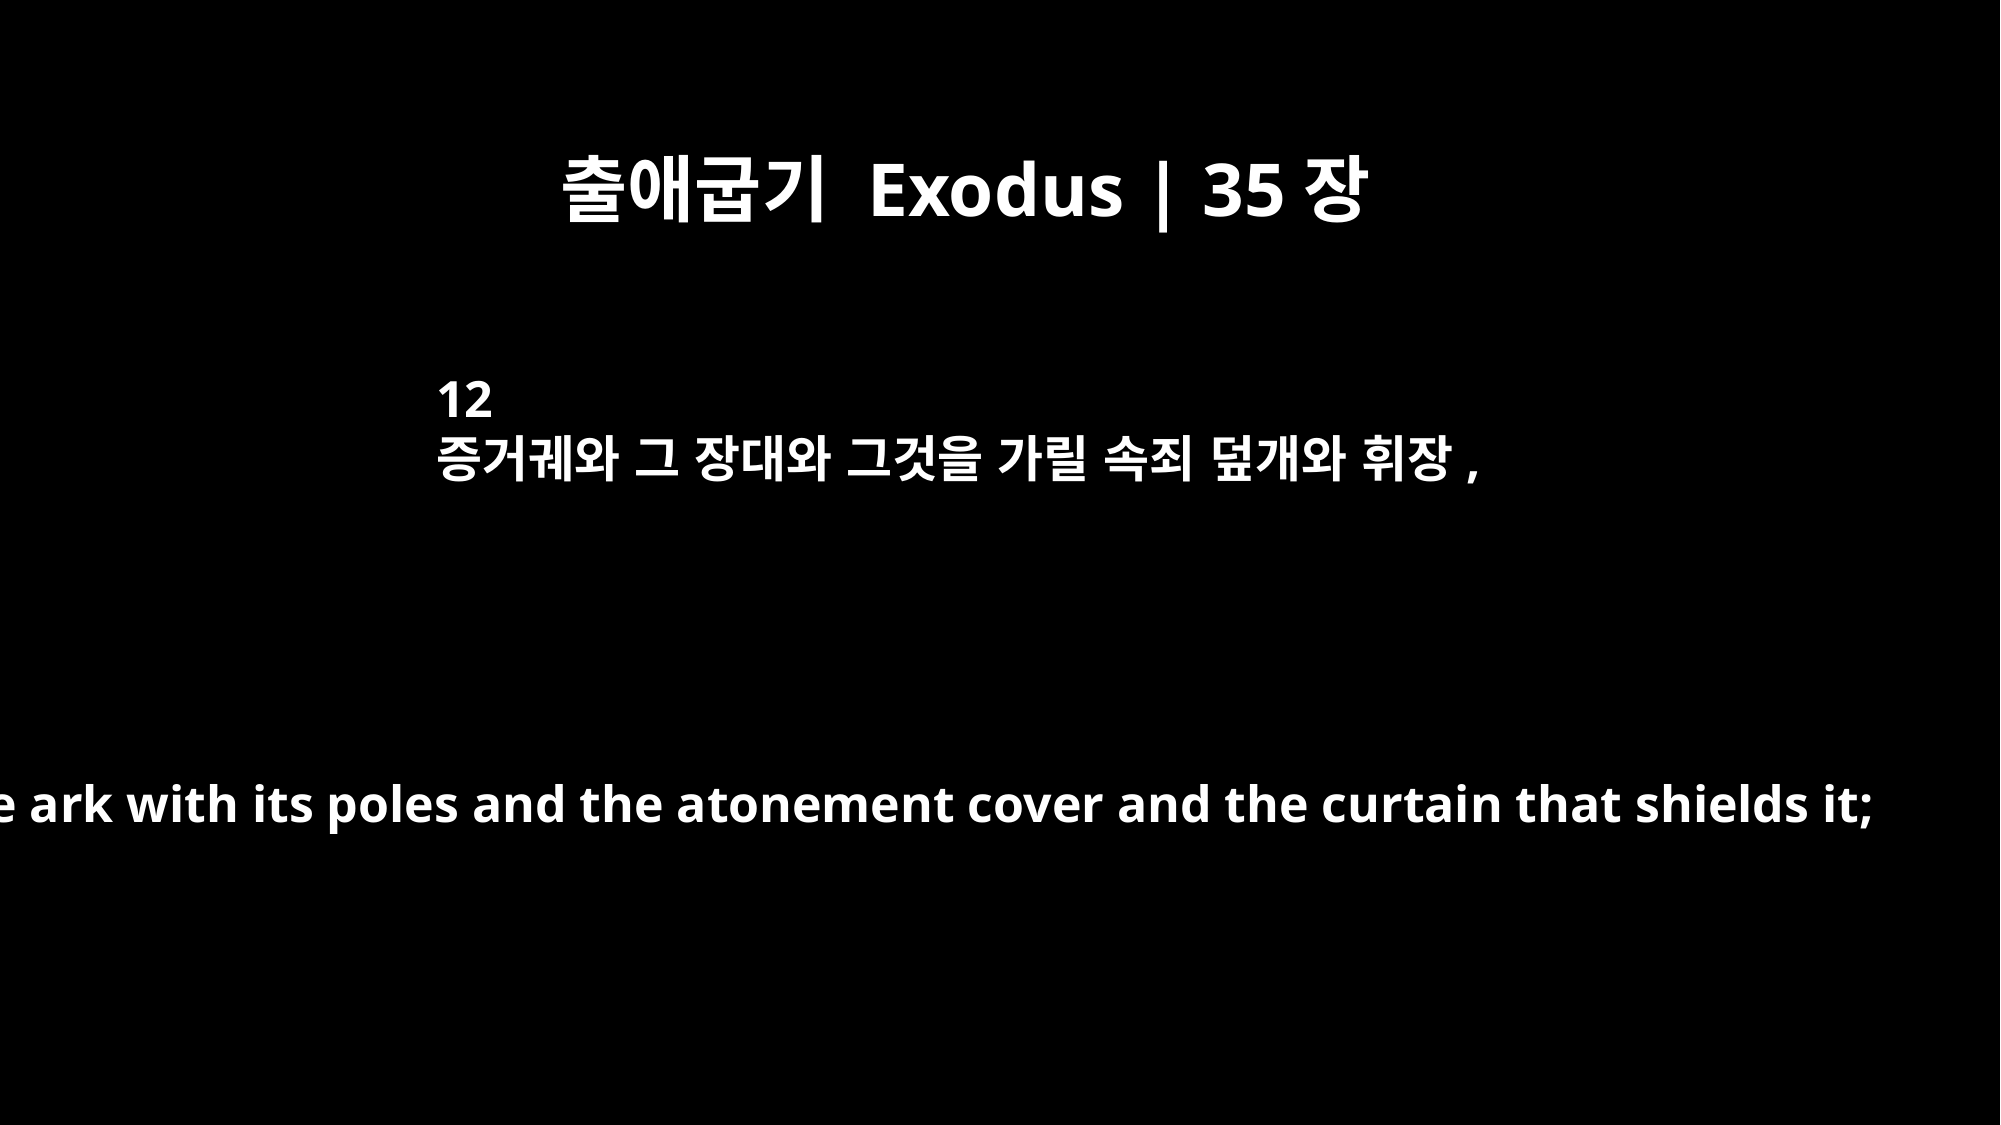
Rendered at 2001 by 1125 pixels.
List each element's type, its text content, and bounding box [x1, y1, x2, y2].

text_box 출애굽기 Exodus | 35장 [545, 136, 1387, 239]
text_box 12 증거궤와 그 장대와 그것을 가릴 속죄 덮개와 휘장, [421, 359, 1496, 495]
text_box the ark with its poles and the atonement cover and the curtain that shields it; [0, 764, 1890, 840]
